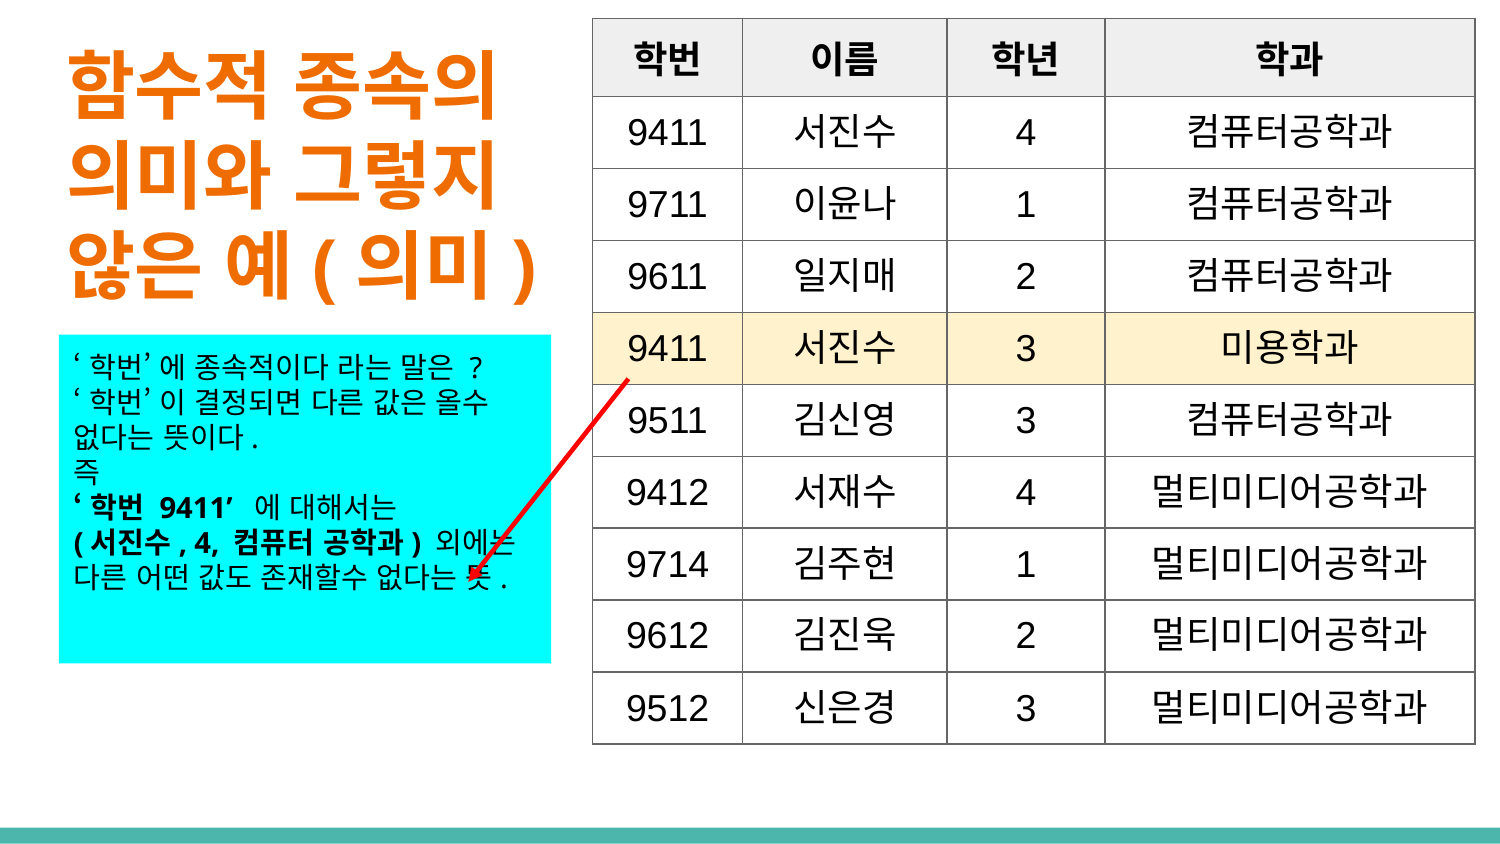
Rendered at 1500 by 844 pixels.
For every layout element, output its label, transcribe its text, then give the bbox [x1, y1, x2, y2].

table_cell 일지매 [743, 241, 946, 312]
title 함수적 종속의 의미와 그렇지 않은 예(의미) [51, 23, 559, 244]
table_cell 2 [948, 601, 1104, 671]
table_cell 9612 [593, 601, 742, 671]
table_cell 3 [948, 673, 1104, 743]
table_cell 9714 [593, 529, 742, 599]
table_cell 2 [948, 241, 1104, 312]
table_cell 9411 [593, 313, 742, 384]
table_cell 9511 [633, 385, 742, 456]
table_cell 4 [948, 457, 1104, 527]
table_cell 컴퓨터공학과 [1106, 97, 1474, 168]
table_cell 이윤나 [743, 169, 946, 240]
table_cell 김신영 [743, 385, 946, 456]
table_cell 멀티미디어공학과 [1106, 529, 1474, 599]
table_cell 신은경 [743, 673, 946, 743]
table_header 학번 [593, 19, 742, 96]
table_header 이름 [743, 19, 946, 96]
table_cell 9512 [593, 673, 742, 743]
table_cell 1 [948, 169, 1104, 240]
table_cell 김주현 [743, 529, 946, 599]
table_cell 컴퓨터공학과 [1106, 385, 1474, 456]
table_cell 서재수 [743, 457, 946, 527]
text_box ‘학번’ 에 종속적이다 라는 말은 ? ‘학번’ 이 결정되면 다른 값은 올수 없다는 뜻이다. 즉 ‘학번 9411’ 에 대해서는 (서진수, 4, 컴퓨터 공학과) 외에는 다른 어떤 값도 존재할수 없다는 뜻. [58, 334, 552, 664]
table_cell 서진수 [743, 97, 946, 168]
table_cell 1 [948, 529, 1104, 599]
table_cell 컴퓨터공학과 [1106, 169, 1474, 240]
table_cell 3 [948, 313, 1104, 384]
table_cell 멀티미디어공학과 [1106, 601, 1474, 671]
table_cell 9711 [593, 169, 742, 240]
table_cell 김진욱 [743, 601, 946, 671]
table_cell 9412 [633, 457, 742, 527]
table_header 학년 [948, 19, 1104, 96]
table_cell 9611 [593, 241, 742, 312]
table_cell 컴퓨터공학과 [1106, 241, 1474, 312]
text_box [468, 378, 629, 583]
table_cell 멀티미디어공학과 [1106, 457, 1474, 527]
table_cell 9411 [593, 97, 742, 168]
table_cell 미용학과 [1106, 313, 1474, 384]
table_cell 멀티미디어공학과 [1106, 673, 1474, 743]
table_cell 서진수 [743, 313, 946, 384]
table_cell 3 [948, 385, 1104, 456]
table_cell 4 [948, 97, 1104, 168]
table_header 학과 [1106, 19, 1474, 96]
